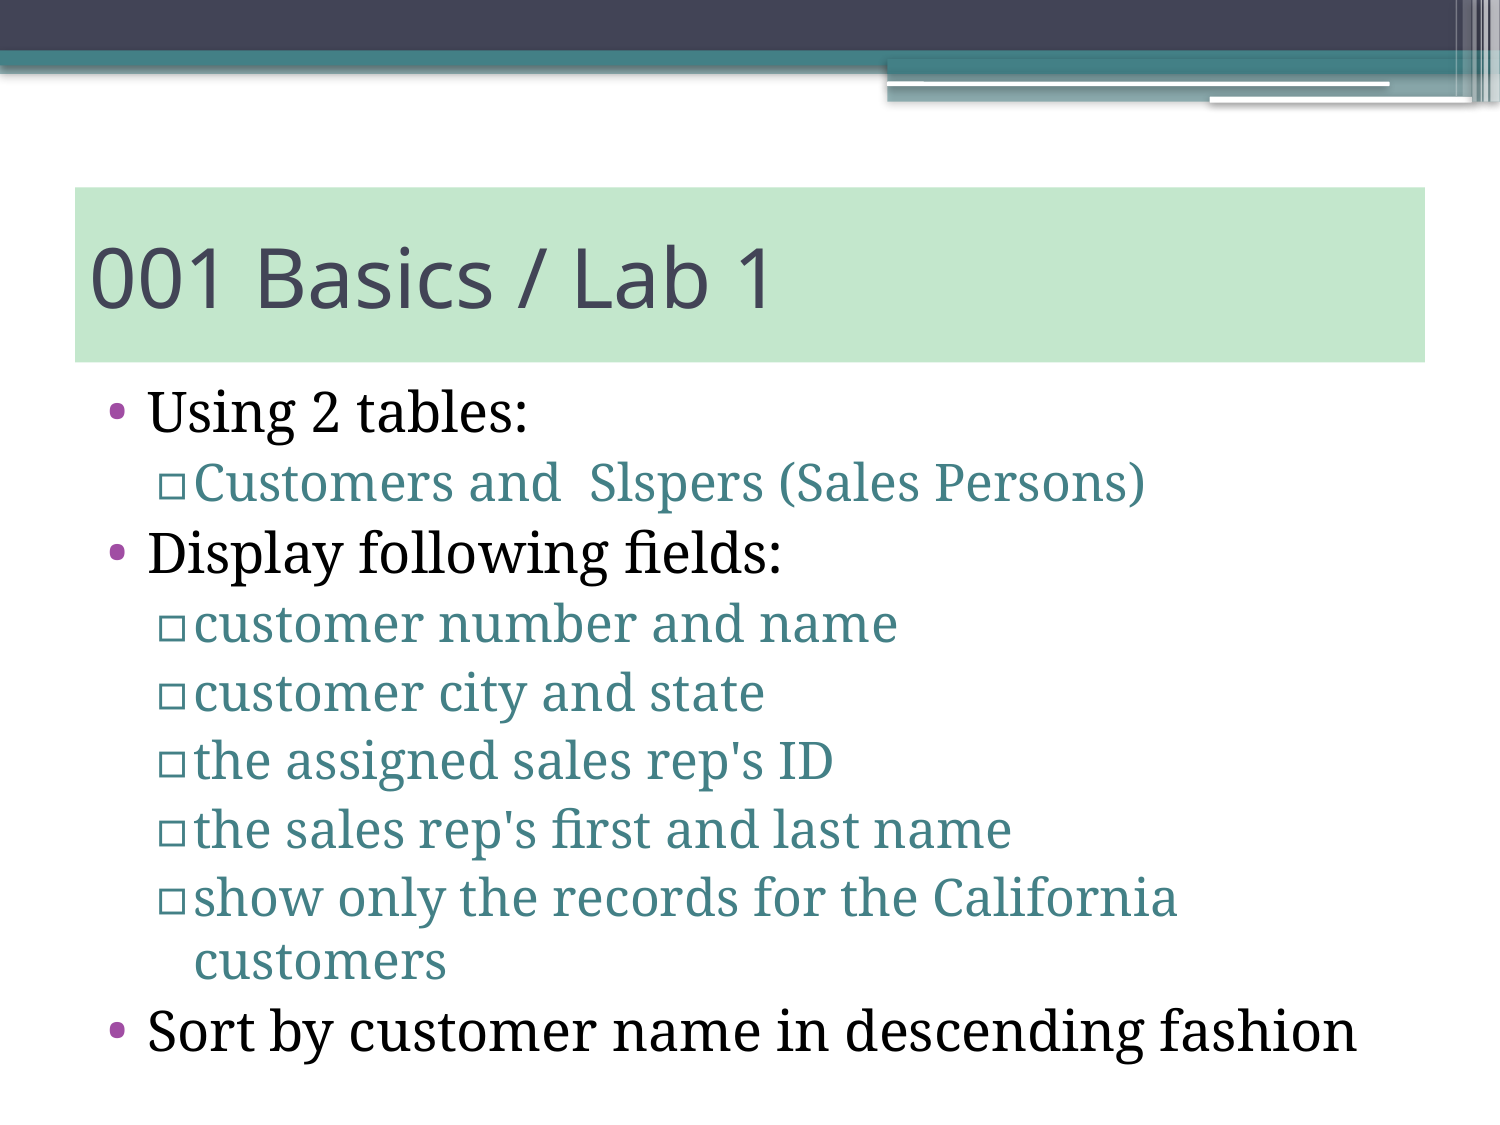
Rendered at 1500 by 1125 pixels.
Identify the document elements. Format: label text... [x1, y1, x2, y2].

list Using 2 tables: Customers and Slspers (Sales Persons) Display following fields: customer number and name customer city and state the assigned sales rep's ID the sales rep's first and last name show only the records for the California customers Sort by customer name in descending fashion [75, 368, 1425, 1079]
title 001 Basics / Lab 1 [75, 187, 1425, 363]
